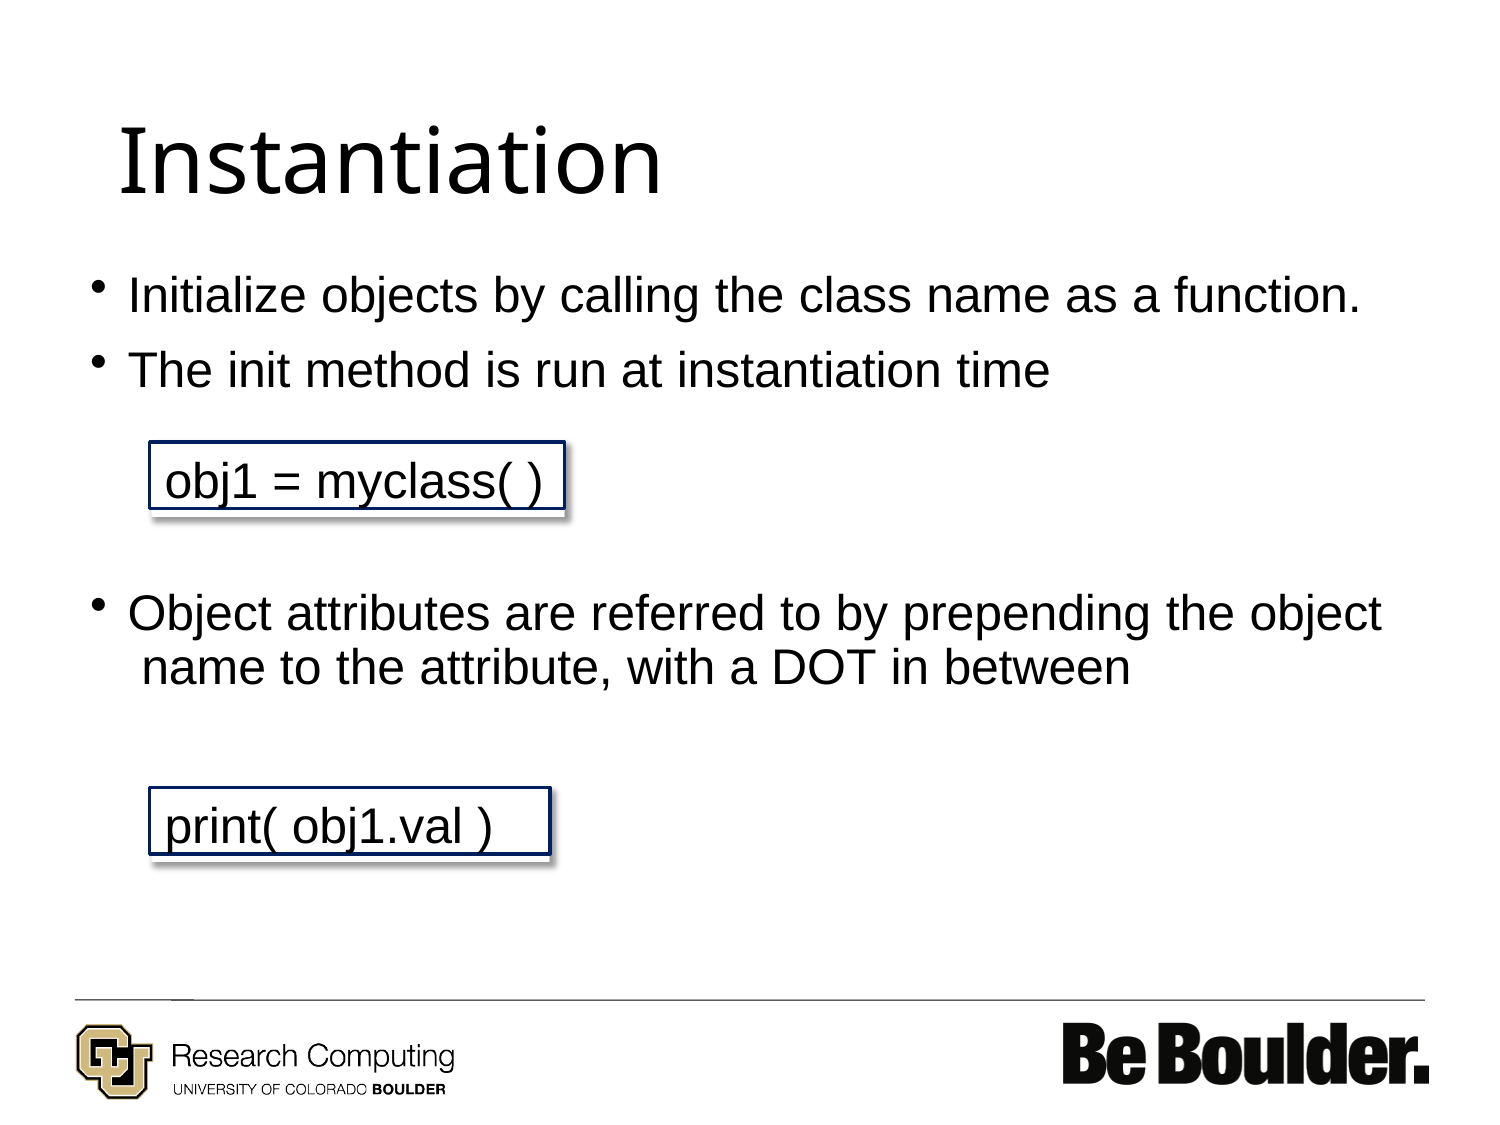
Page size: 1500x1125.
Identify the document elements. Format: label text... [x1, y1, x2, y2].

title Instantiation [116, 100, 762, 245]
picture [75, 1024, 454, 1100]
text_box Object attributes are referred to by prepending the object name to the attribute, with a DOT in between [87, 578, 1386, 695]
picture [1063, 1022, 1430, 1085]
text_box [129, 429, 587, 553]
text_box Initialize objects by calling the class name as a function. The init method is run at instantiation time [87, 245, 1367, 398]
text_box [130, 775, 564, 898]
